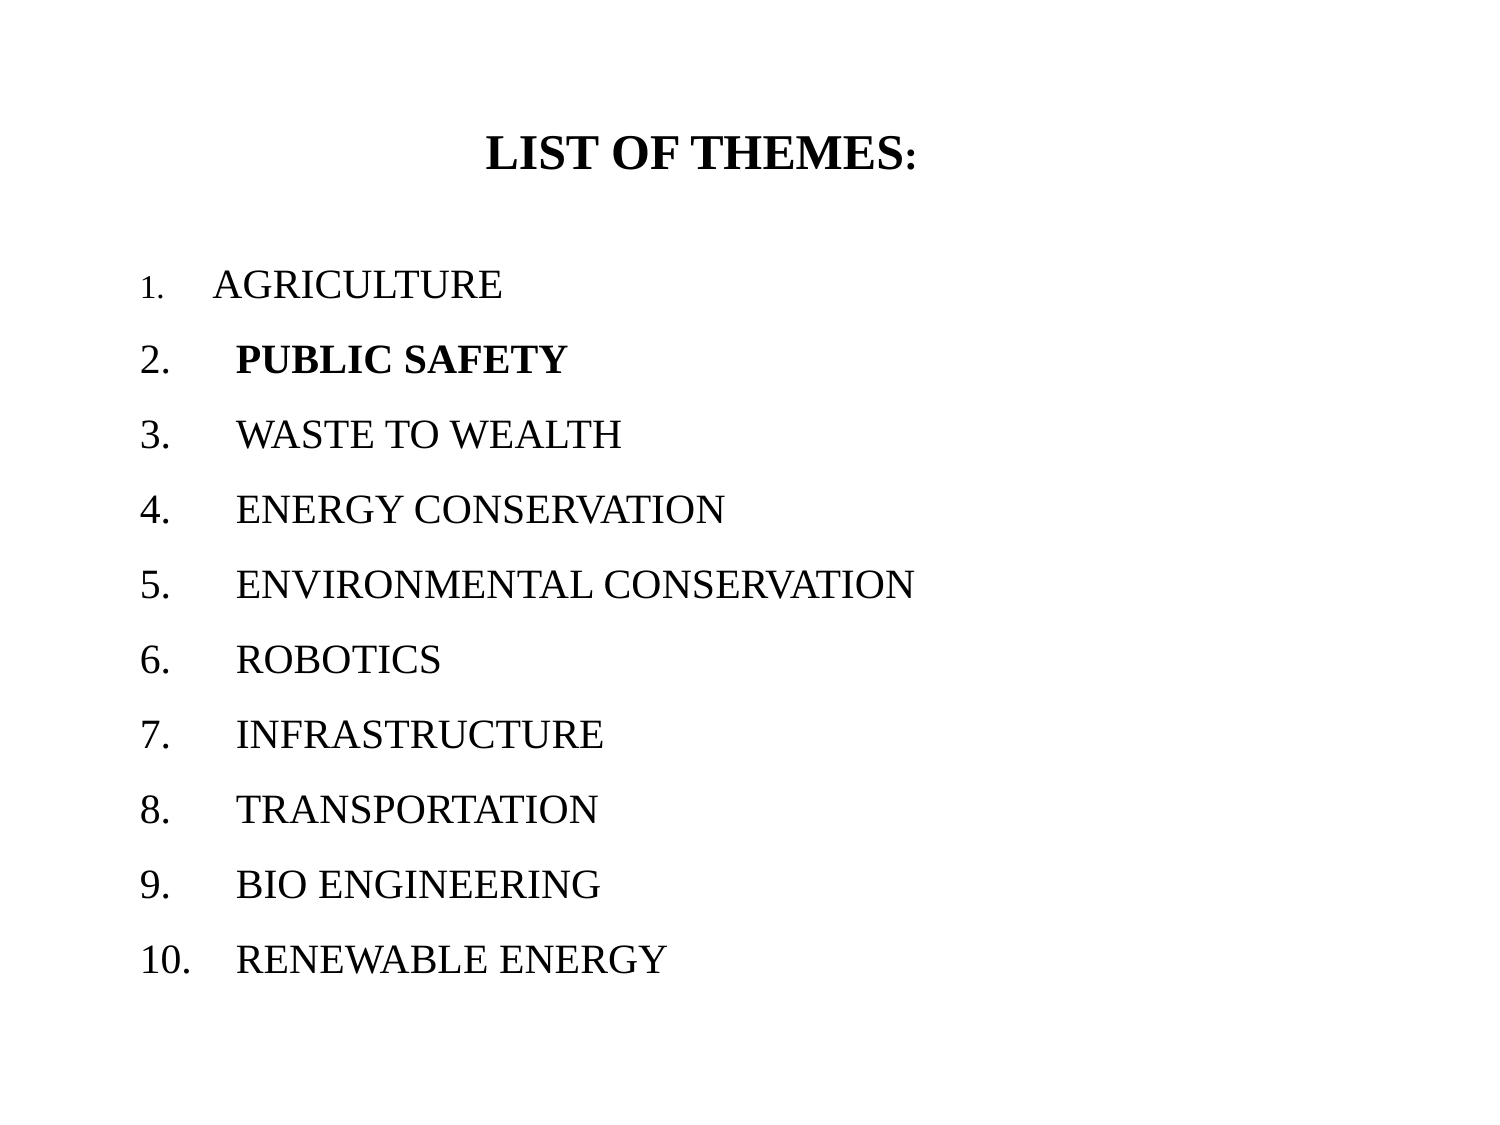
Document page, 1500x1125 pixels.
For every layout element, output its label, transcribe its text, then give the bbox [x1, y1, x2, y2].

text_box AGRICULTURE PUBLIC SAFETY WASTE TO WEALTH ENERGY CONSERVATION ENVIRONMENTAL CONSERVATION ROBOTICS INFRASTRUCTURE TRANSPORTATION BIO ENGINEERING RENEWABLE ENERGY [124, 224, 1325, 1110]
text_box LIST OF THEMES: [149, 112, 1275, 224]
